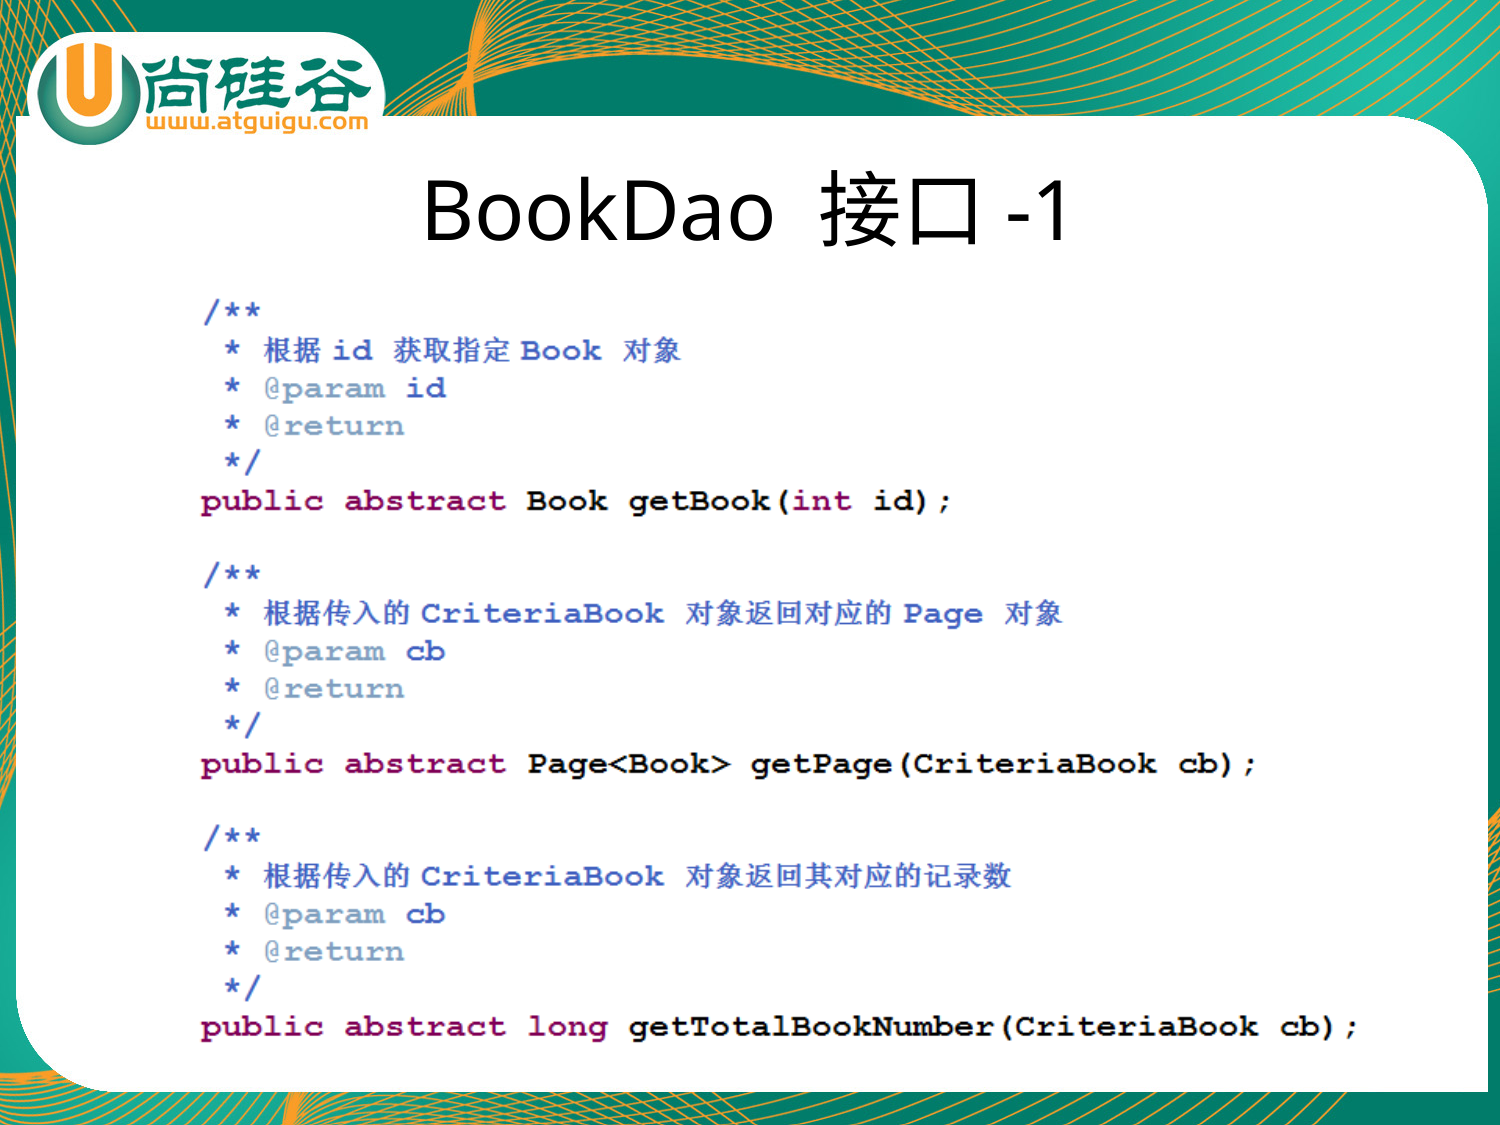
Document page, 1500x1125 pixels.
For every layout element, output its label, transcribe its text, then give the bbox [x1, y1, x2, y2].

title BookDao 接口-1 [75, 113, 1425, 302]
picture [0, 0, 1500, 1125]
